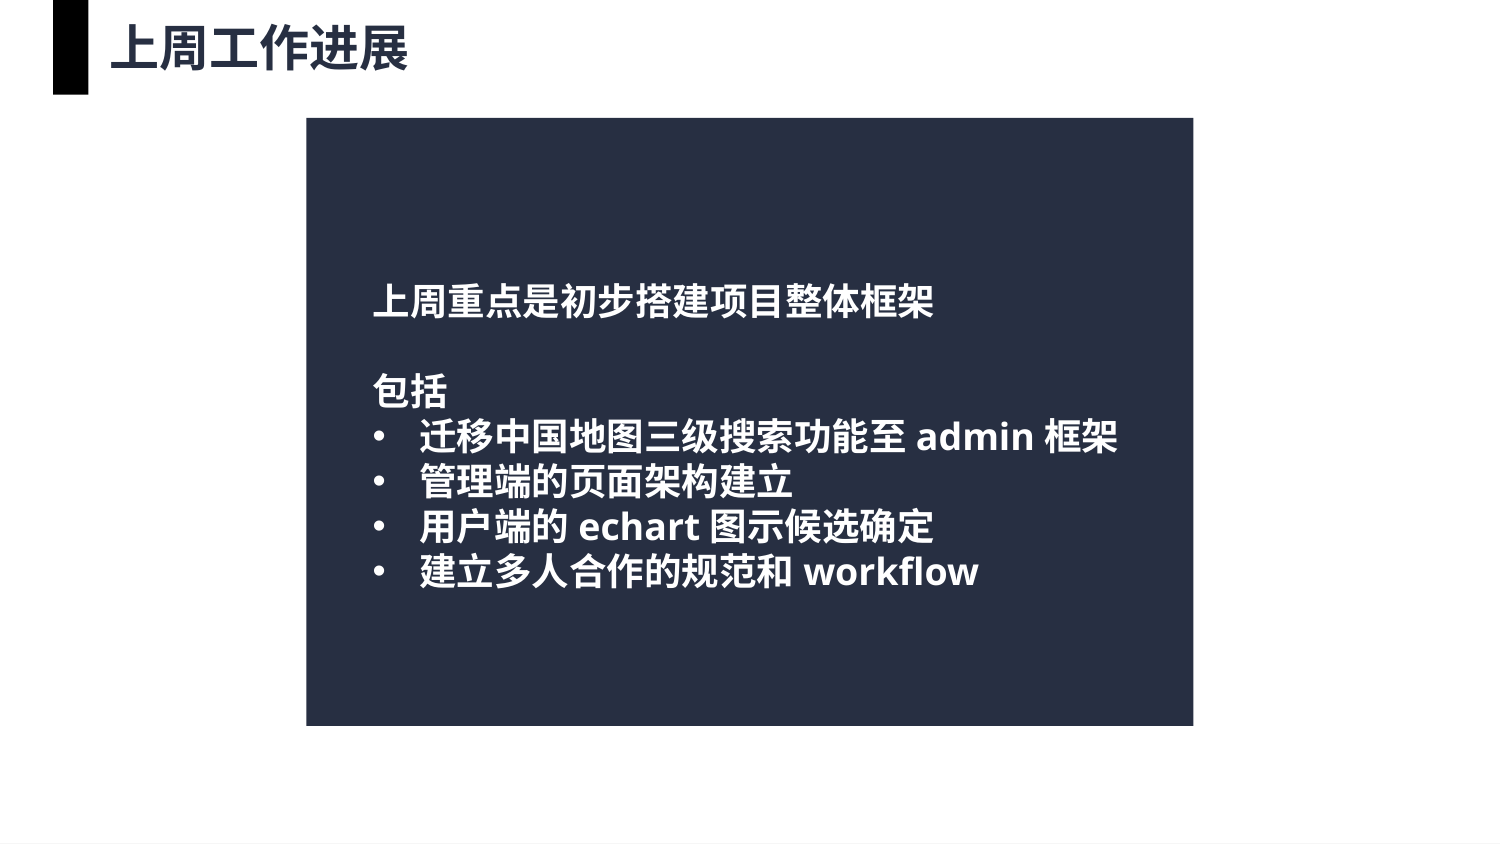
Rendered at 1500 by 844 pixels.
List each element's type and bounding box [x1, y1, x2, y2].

text_box [52, 0, 526, 95]
text_box [306, 42, 1194, 727]
